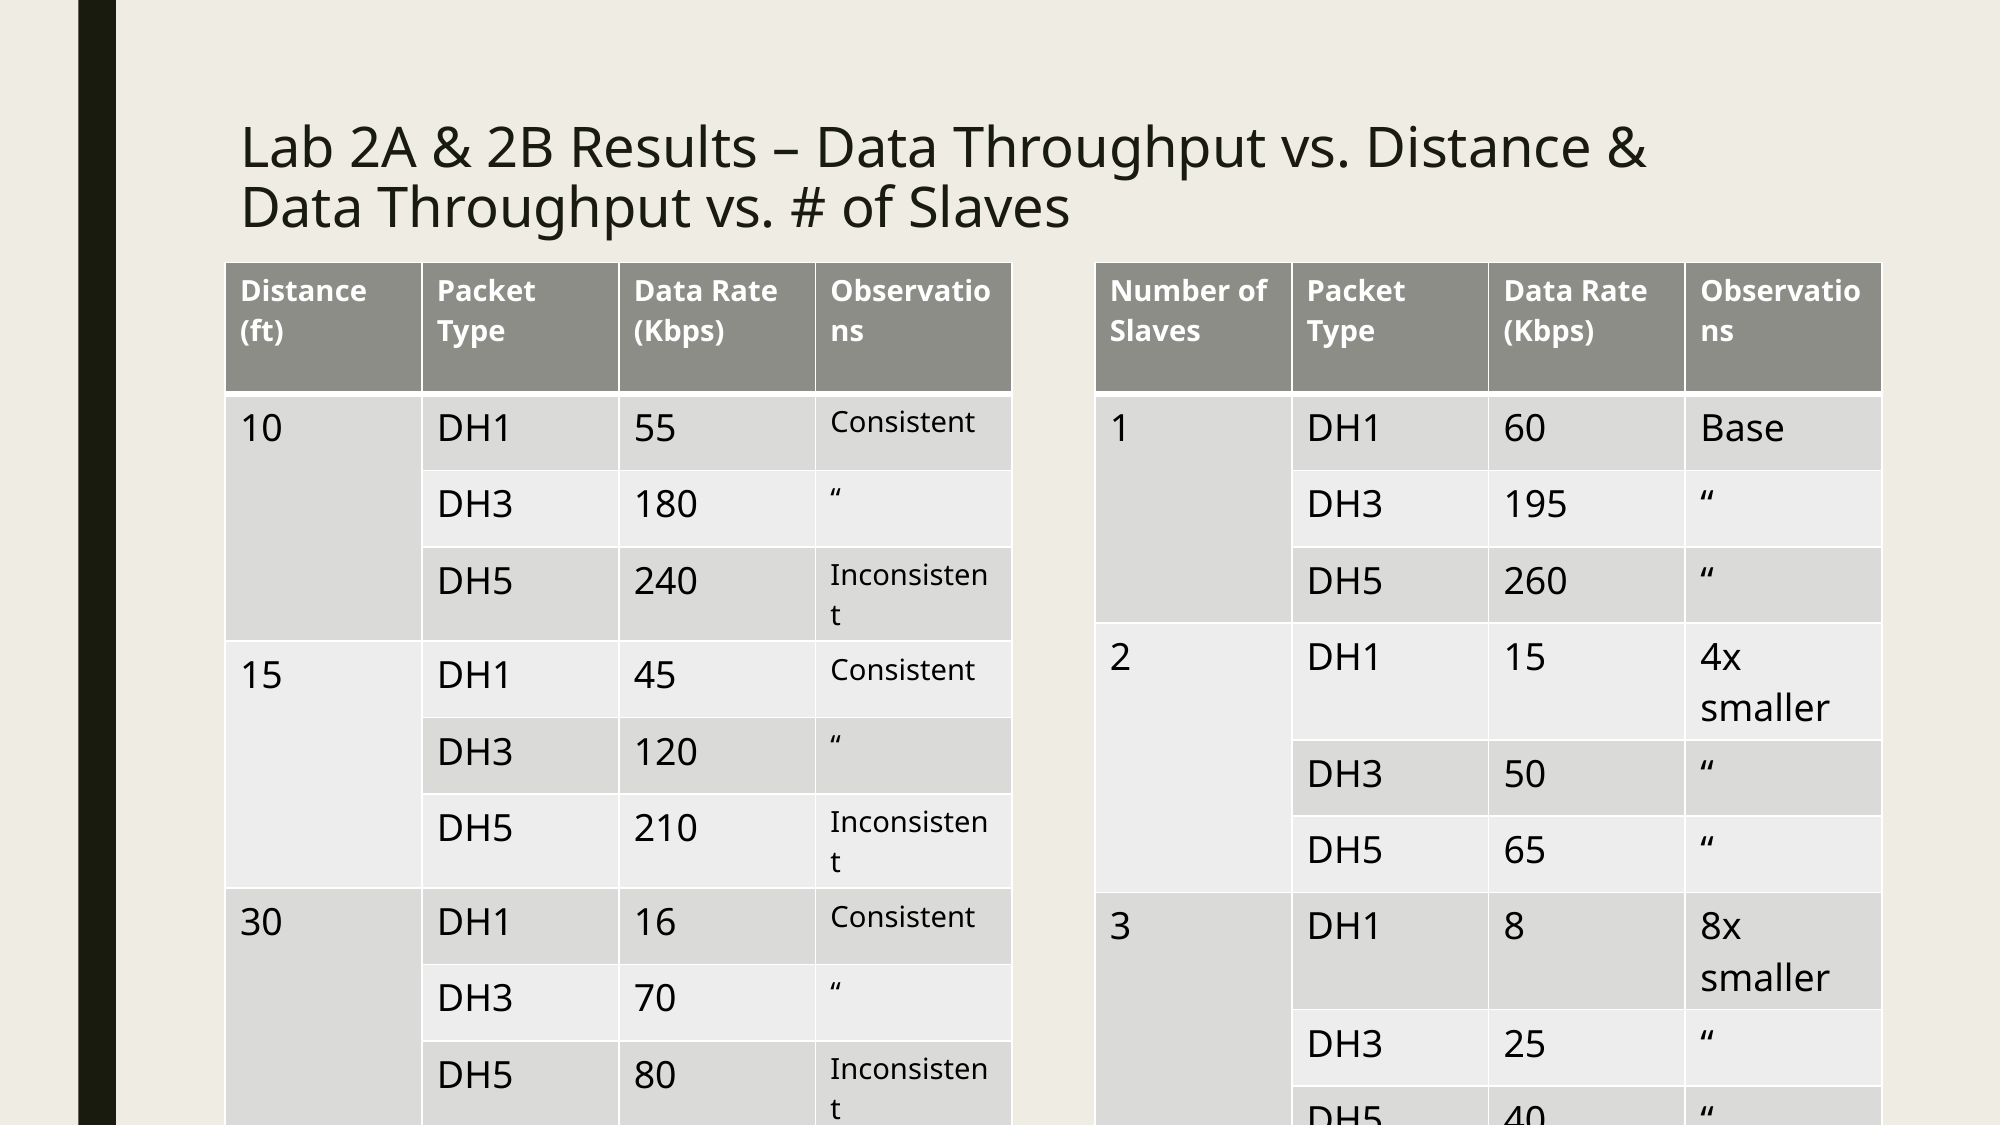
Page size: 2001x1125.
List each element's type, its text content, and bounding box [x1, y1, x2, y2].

table_header Number of Slaves [1096, 263, 1291, 391]
table_cell DH3 [1293, 471, 1488, 546]
table_cell Consistent [816, 397, 1011, 470]
table_cell DH3 [423, 965, 618, 1040]
table_cell Consistent [816, 642, 1011, 717]
table_cell 15 [226, 642, 421, 887]
table_cell DH3 [423, 718, 618, 793]
table_cell 8 [1489, 893, 1684, 1009]
table_cell “ [1686, 1087, 1881, 1125]
table_cell 195 [1489, 471, 1684, 546]
table_cell 15 [1489, 624, 1684, 739]
table_cell 65 [1489, 817, 1684, 892]
table_cell “ [1686, 741, 1881, 815]
table_cell “ [816, 718, 1011, 793]
table_cell DH1 [1293, 893, 1488, 1009]
table_cell 16 [620, 889, 815, 964]
table_cell DH1 [423, 397, 618, 470]
table_header Observations [816, 263, 1011, 391]
table_cell 80 [620, 1042, 815, 1125]
table_cell 10 [226, 397, 421, 640]
table_cell DH5 [423, 1042, 618, 1125]
table_header Data Rate (Kbps) [1489, 263, 1684, 391]
table_cell 240 [620, 548, 815, 640]
table_cell Inconsistent [816, 1042, 1011, 1125]
table_cell “ [816, 471, 1011, 546]
table_cell Inconsistent [816, 795, 1011, 887]
table_header Distance (ft) [226, 263, 421, 391]
table_cell “ [1686, 548, 1881, 622]
table_cell 8x smaller [1686, 893, 1881, 1009]
table_cell Consistent [816, 889, 1011, 964]
table_cell 50 [1489, 741, 1684, 815]
table_cell 55 [620, 397, 815, 470]
table_cell 40 [1489, 1087, 1684, 1125]
table_cell “ [1686, 471, 1881, 546]
table_cell Base [1686, 397, 1881, 470]
table_header Observations [1686, 263, 1881, 391]
table_cell “ [816, 965, 1011, 1040]
table_cell DH1 [1293, 397, 1488, 470]
table_cell 70 [620, 965, 815, 1040]
table_cell 210 [620, 795, 815, 887]
table_cell 1 [1096, 397, 1291, 622]
table_cell DH3 [423, 471, 618, 546]
table_cell DH5 [423, 795, 618, 887]
table_header Data Rate (Kbps) [620, 263, 815, 391]
table_cell 120 [620, 718, 815, 793]
table_cell 180 [620, 471, 815, 546]
table_cell 30 [226, 889, 421, 1125]
table_cell 25 [1489, 1010, 1684, 1085]
table_cell “ [1686, 817, 1881, 892]
table_cell 2 [1096, 624, 1291, 892]
title Lab 2A & 2B Results – Data Throughput vs. Distance & Data Throughput vs. # of Slaves [225, 112, 1800, 248]
table_cell 260 [1489, 548, 1684, 622]
table_cell DH1 [423, 889, 618, 964]
table_cell DH3 [1293, 1010, 1488, 1085]
table_cell Inconsistent [816, 548, 1011, 640]
table_cell DH3 [1293, 741, 1488, 815]
table_header Packet Type [1293, 263, 1488, 391]
table_cell DH1 [423, 642, 618, 717]
table_cell 60 [1489, 397, 1684, 470]
table_cell DH5 [423, 548, 618, 640]
table_cell 45 [620, 642, 815, 717]
table_cell DH5 [1293, 817, 1488, 892]
table_cell DH5 [1293, 548, 1488, 622]
table_cell “ [1686, 1010, 1881, 1085]
table_cell 3 [1096, 893, 1291, 1125]
table_cell DH5 [1293, 1087, 1488, 1125]
table_header Packet Type [423, 263, 618, 391]
table_cell DH1 [1293, 624, 1488, 739]
table_cell 4x smaller [1686, 624, 1881, 739]
